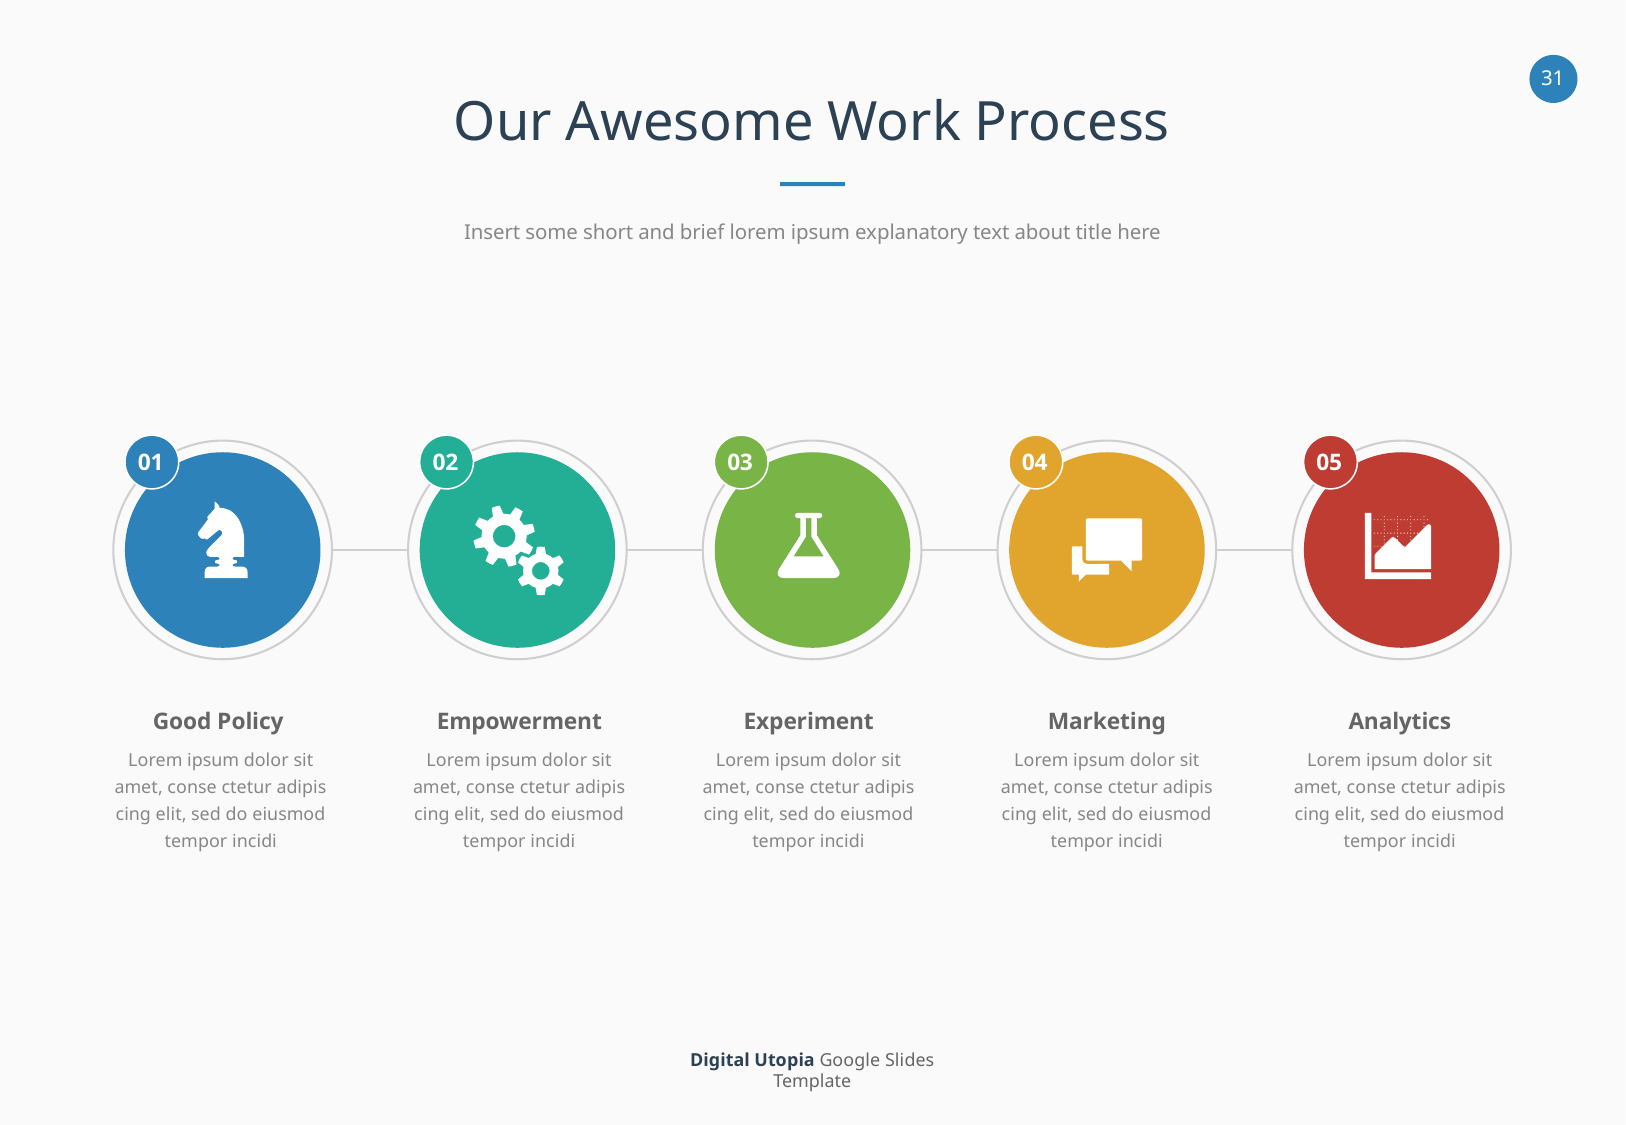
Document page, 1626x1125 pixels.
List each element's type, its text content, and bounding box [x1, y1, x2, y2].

text_box Analytics [1288, 707, 1511, 735]
list Insert some short and brief lorem ipsum explanatory text about title here [121, 219, 1504, 250]
text_box Lorem ipsum dolor sit amet, conse ctetur adipis cing elit, sed do eiusmod tempor incidi [410, 743, 628, 853]
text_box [113, 434, 1512, 660]
text_box Lorem ipsum dolor sit amet, conse ctetur adipis cing elit, sed do eiusmod tempor incidi [112, 743, 330, 853]
text_box Empowerment [408, 707, 631, 735]
list Our Awesome Work Process [121, 86, 1504, 159]
text_box Good Policy [109, 707, 332, 735]
text_box Experiment [697, 707, 920, 735]
text_box Lorem ipsum dolor sit amet, conse ctetur adipis cing elit, sed do eiusmod tempor incidi [998, 743, 1216, 853]
text_box Lorem ipsum dolor sit amet, conse ctetur adipis cing elit, sed do eiusmod tempor incidi [700, 743, 918, 853]
text_box Marketing [995, 707, 1218, 735]
text_box Lorem ipsum dolor sit amet, conse ctetur adipis cing elit, sed do eiusmod tempor incidi [1291, 743, 1509, 853]
